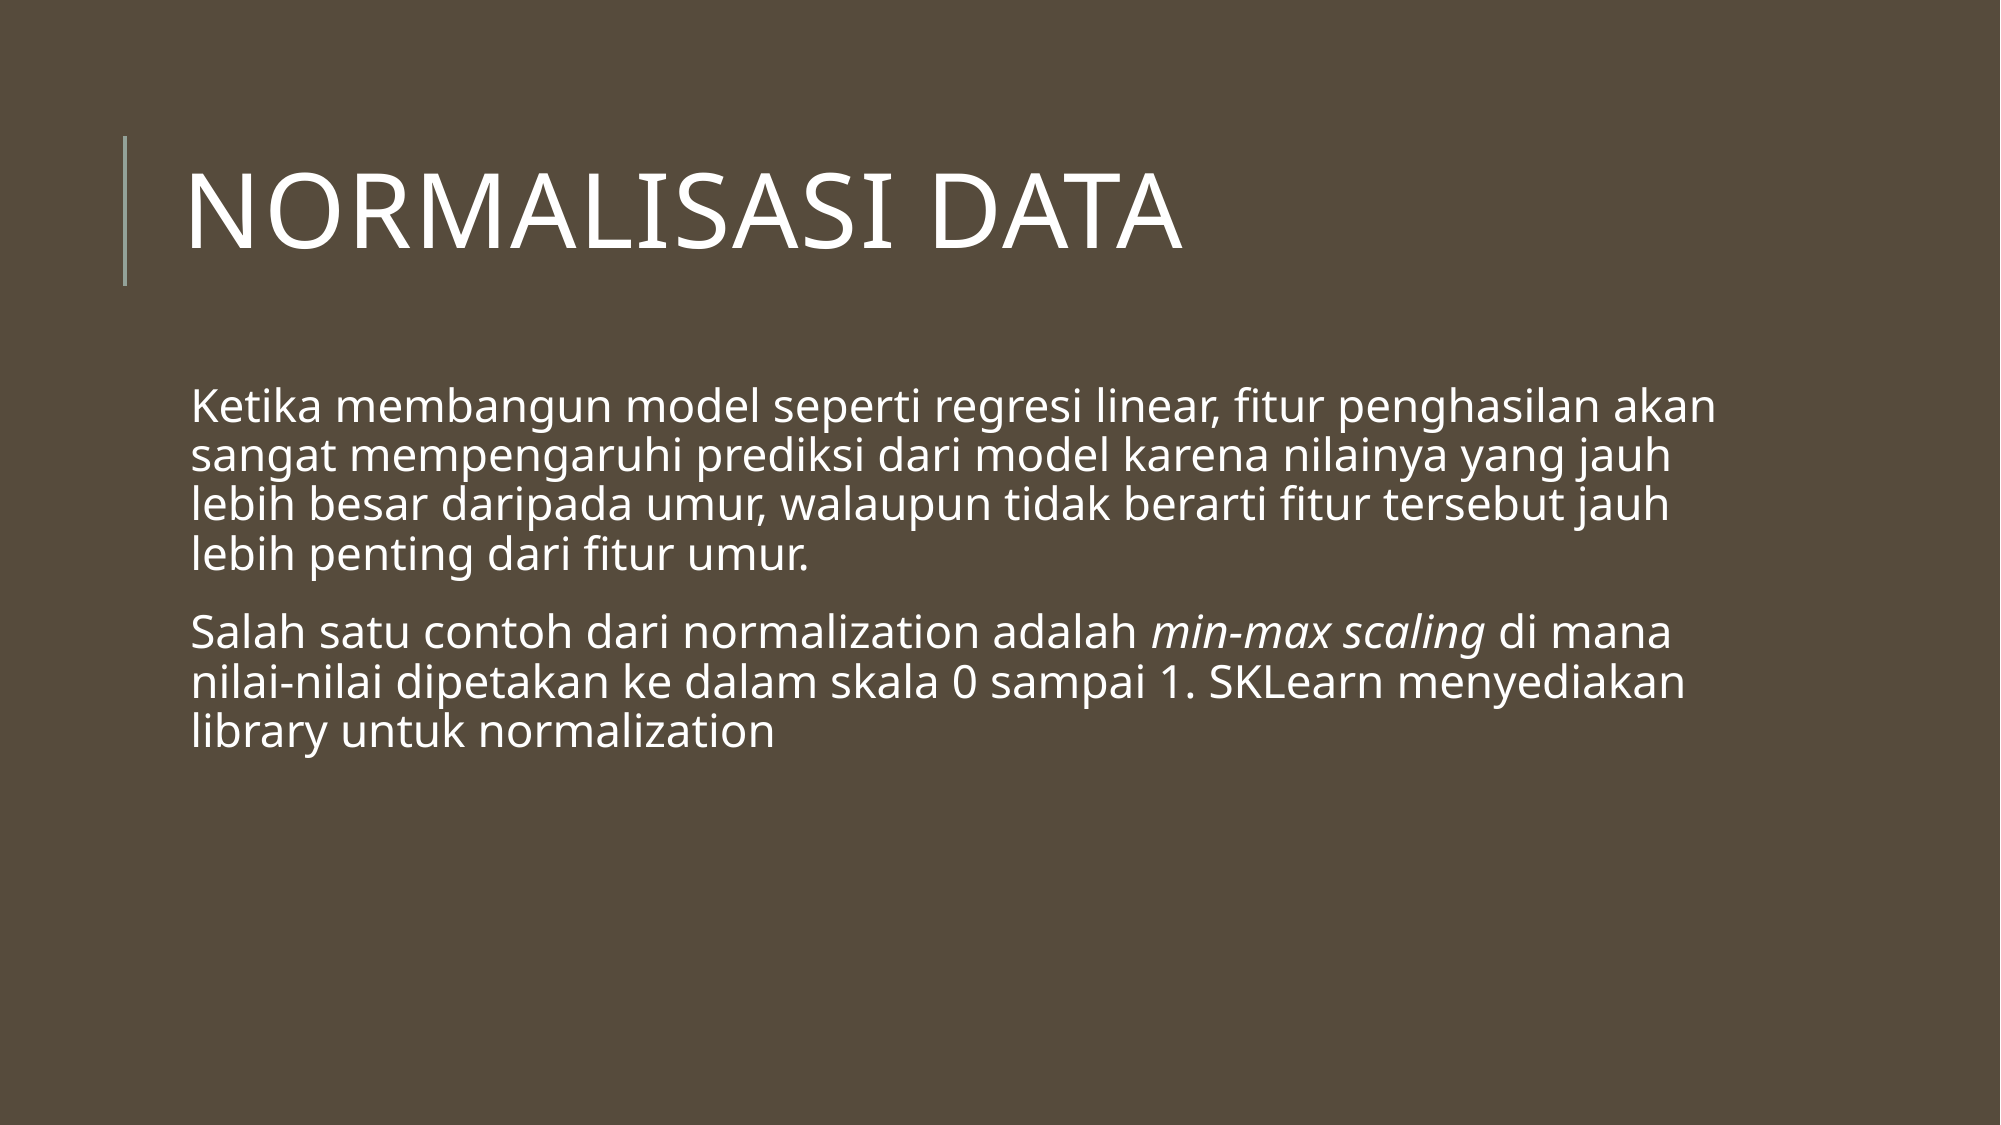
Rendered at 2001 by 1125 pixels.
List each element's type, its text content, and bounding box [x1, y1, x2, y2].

list Ketika membangun model seperti regresi linear, fitur penghasilan akan sangat mempengaruhi prediksi dari model karena nilainya yang jauh lebih besar daripada umur, walaupun tidak berarti fitur tersebut jauh lebih penting dari fitur umur. Salah satu contoh dari normalization adalah min-max scaling di mana nilai-nilai dipetakan ke dalam skala 0 sampai 1. SKLearn menyediakan library untuk normalization [168, 375, 1763, 1035]
title Normalisasi Data [168, 96, 1763, 342]
